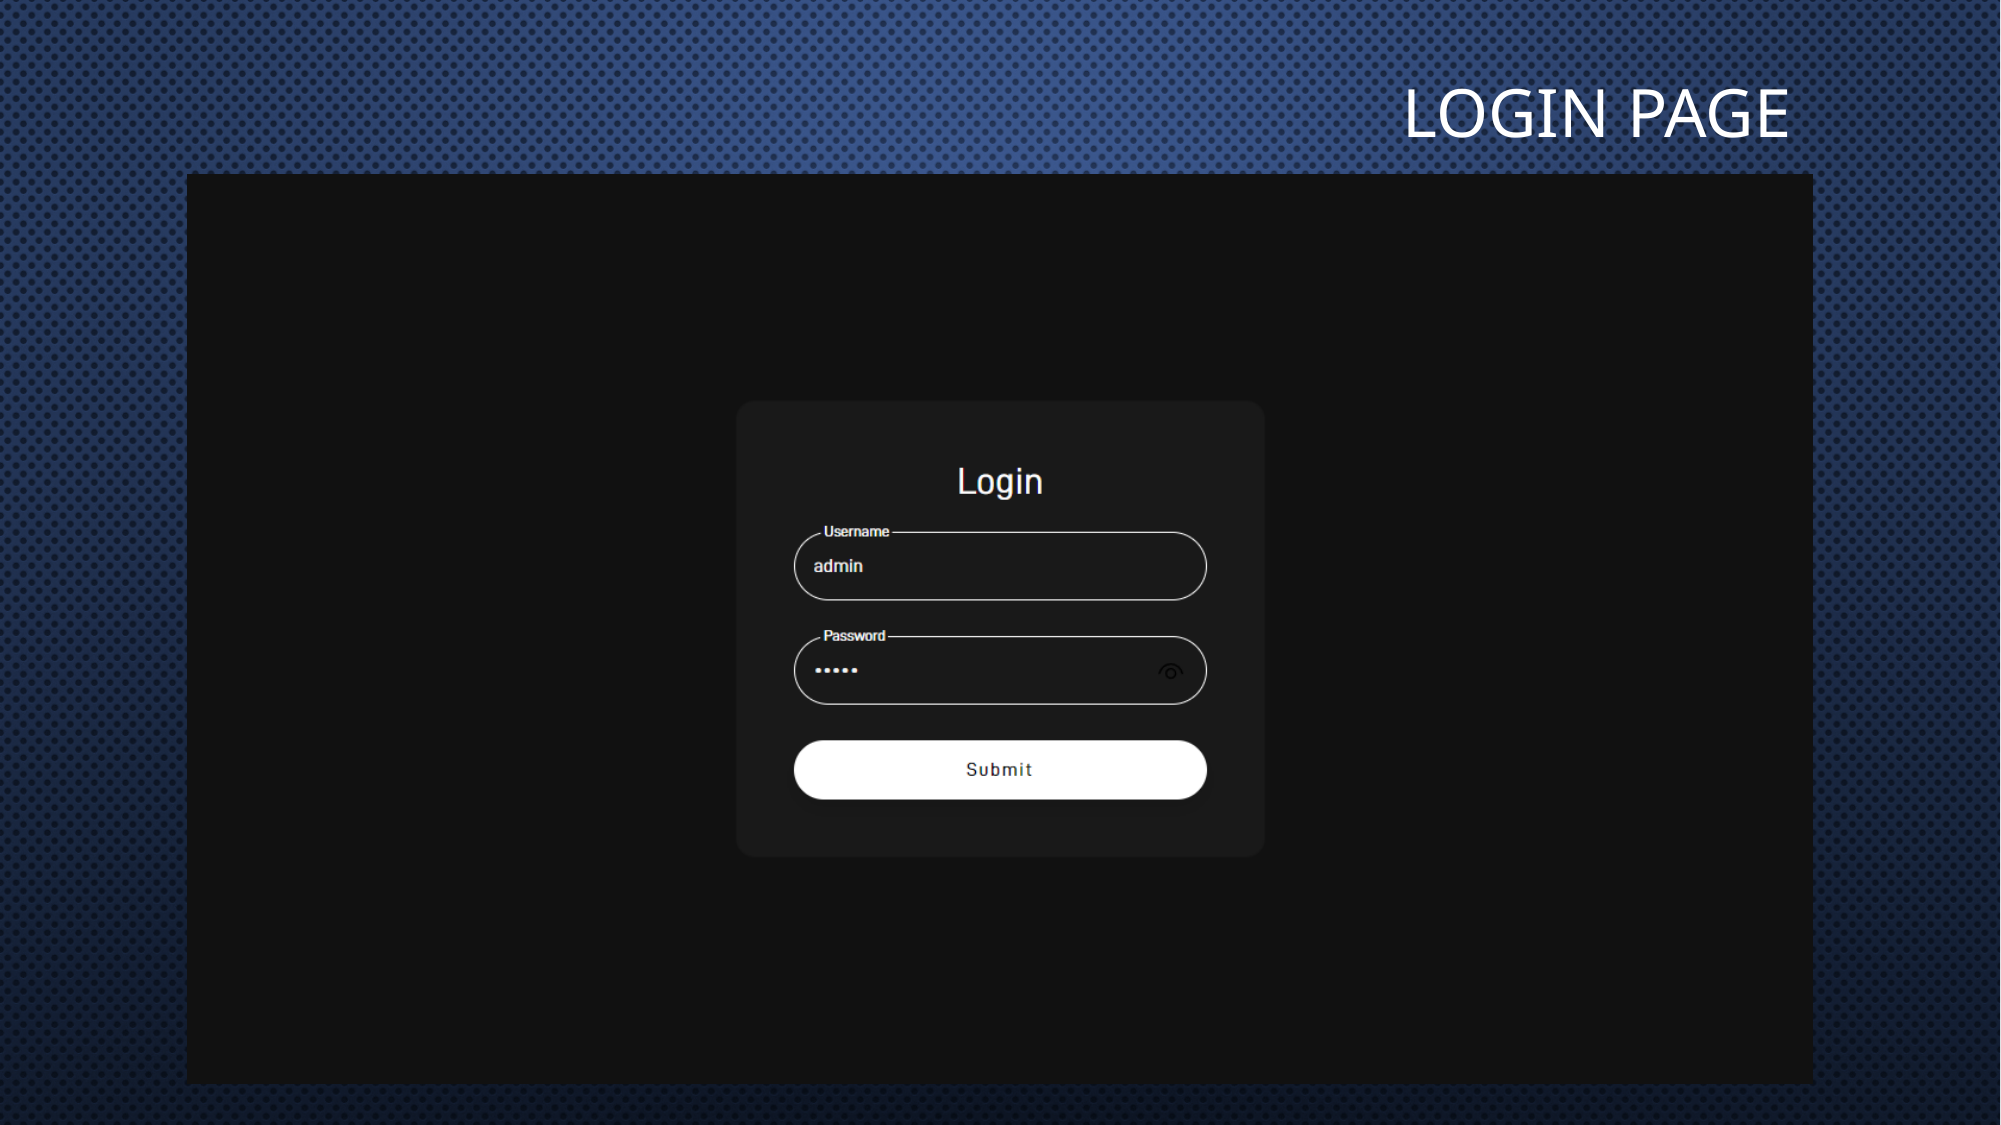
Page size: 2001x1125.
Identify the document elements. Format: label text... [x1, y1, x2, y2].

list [186, 174, 1813, 1085]
title Login page [187, 46, 1813, 174]
